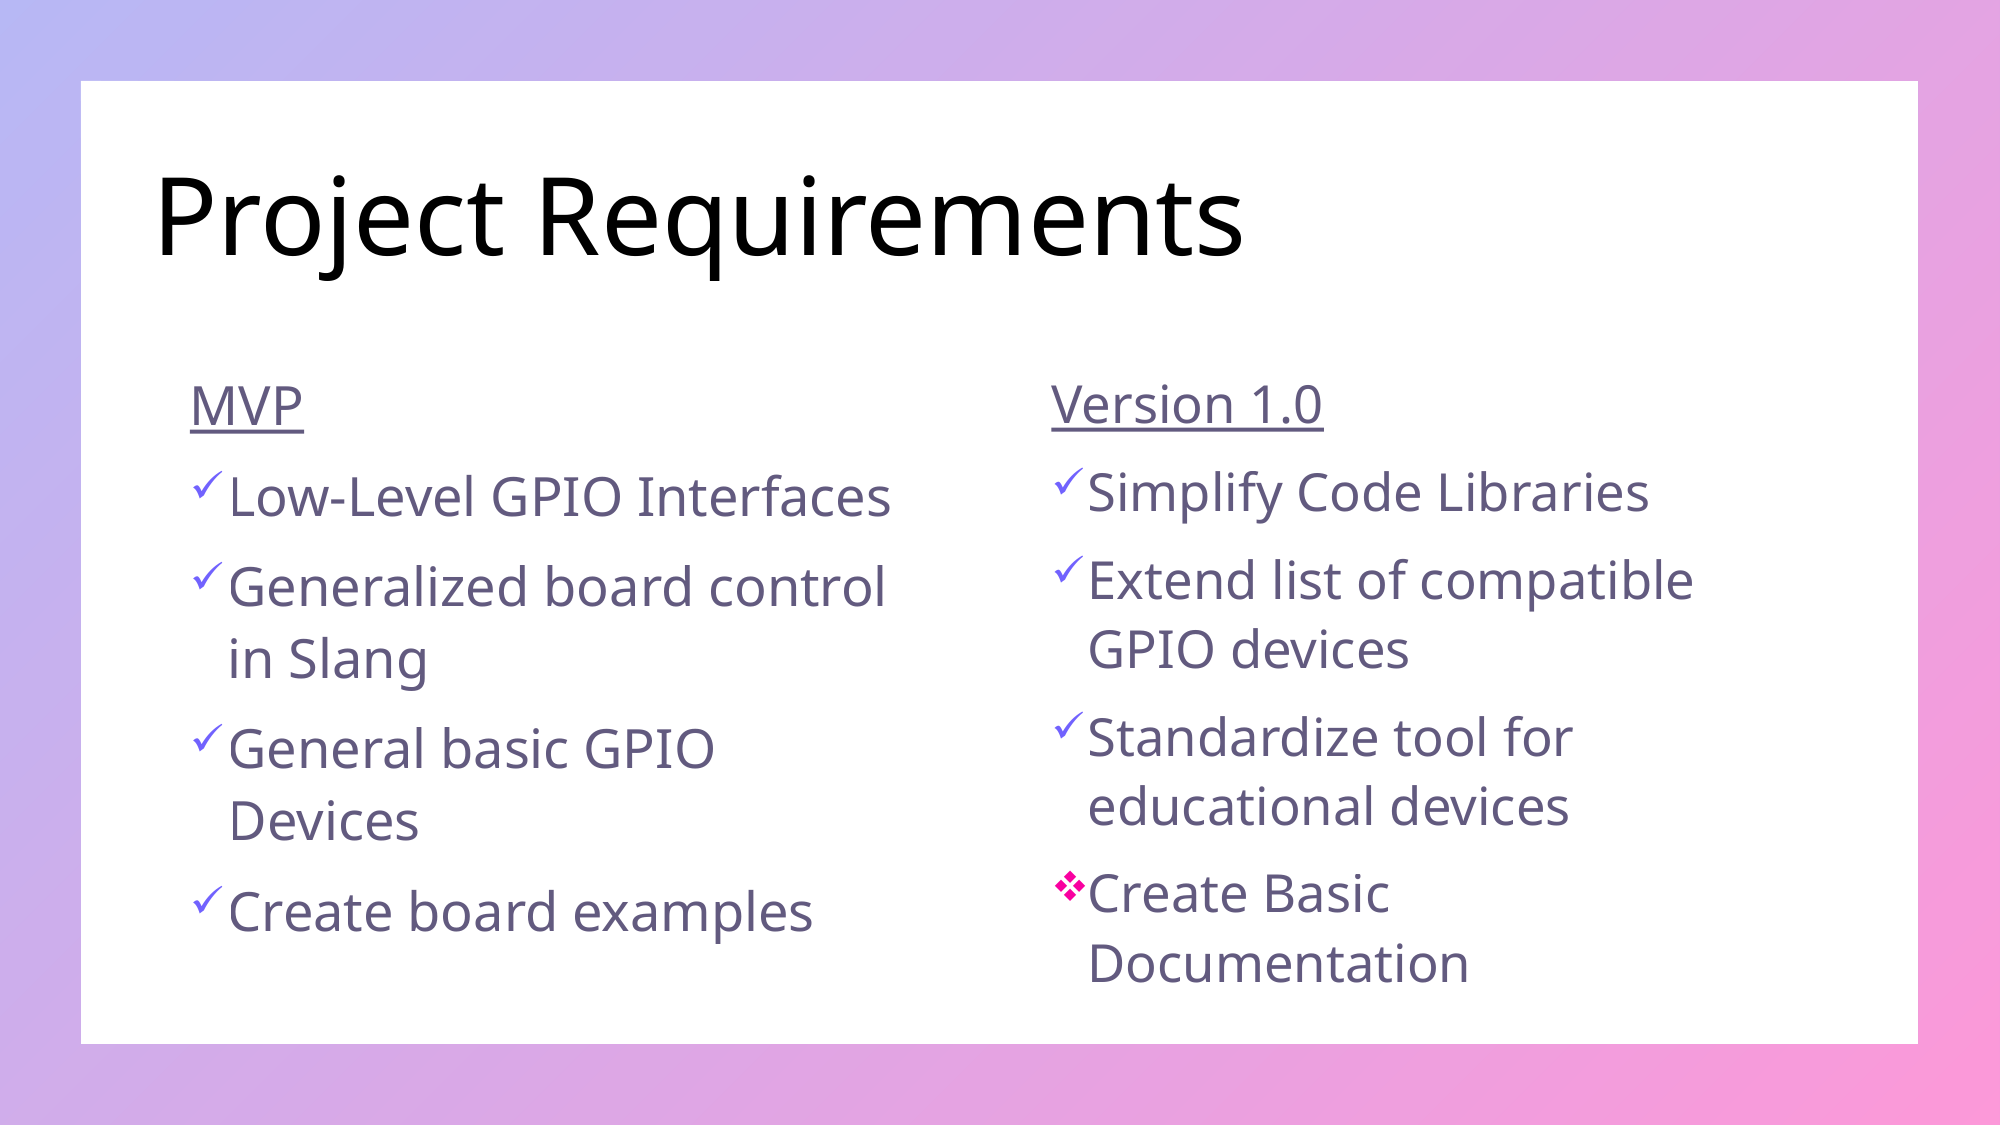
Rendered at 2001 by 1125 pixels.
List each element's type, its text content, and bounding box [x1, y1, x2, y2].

text_box Version 1.0 Simplify Code Libraries Extend list of compatible GPIO devices Standardize tool for educational devices Create Basic Documentation [999, 357, 1771, 1014]
title Project Requirements [137, 111, 1863, 330]
list MVP Low-Level GPIO Interfaces Generalized board control in Slang General basic GPIO Devices Create board examples [137, 357, 909, 1014]
